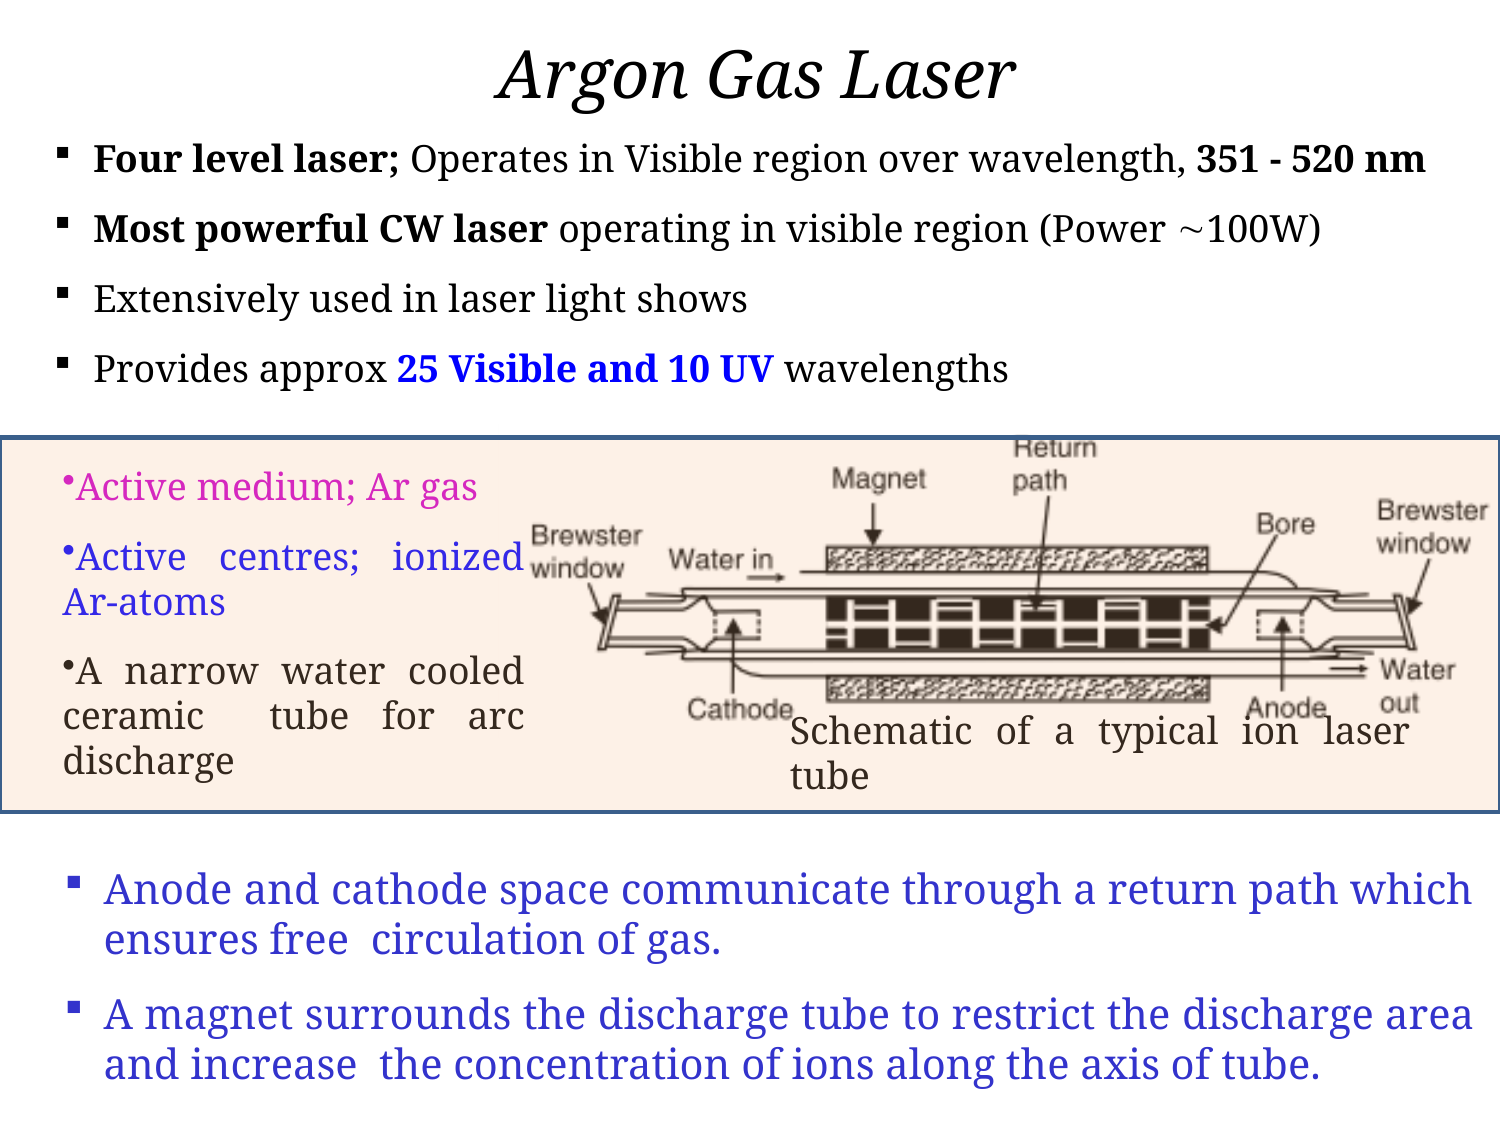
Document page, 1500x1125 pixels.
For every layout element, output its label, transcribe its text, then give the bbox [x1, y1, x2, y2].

picture [497, 424, 1500, 738]
text_box Anode and cathode space communicate through a return path which ensures free circulation of gas. A magnet surrounds the discharge tube to restrict the discharge area and increase the concentration of ions along the axis of tube. [62, 814, 1475, 1088]
text_box Four level laser; Operates in Visible region over wavelength, 351 - 520 nm Most powerful CW laser operating in visible region (Power 100W) Extensively used in laser light shows Provides approx 25 Visible and 10 UV wavelengths [37, 127, 1463, 398]
text_box [0, 435, 1500, 814]
text_box Argon Gas Laser [482, 24, 1032, 120]
